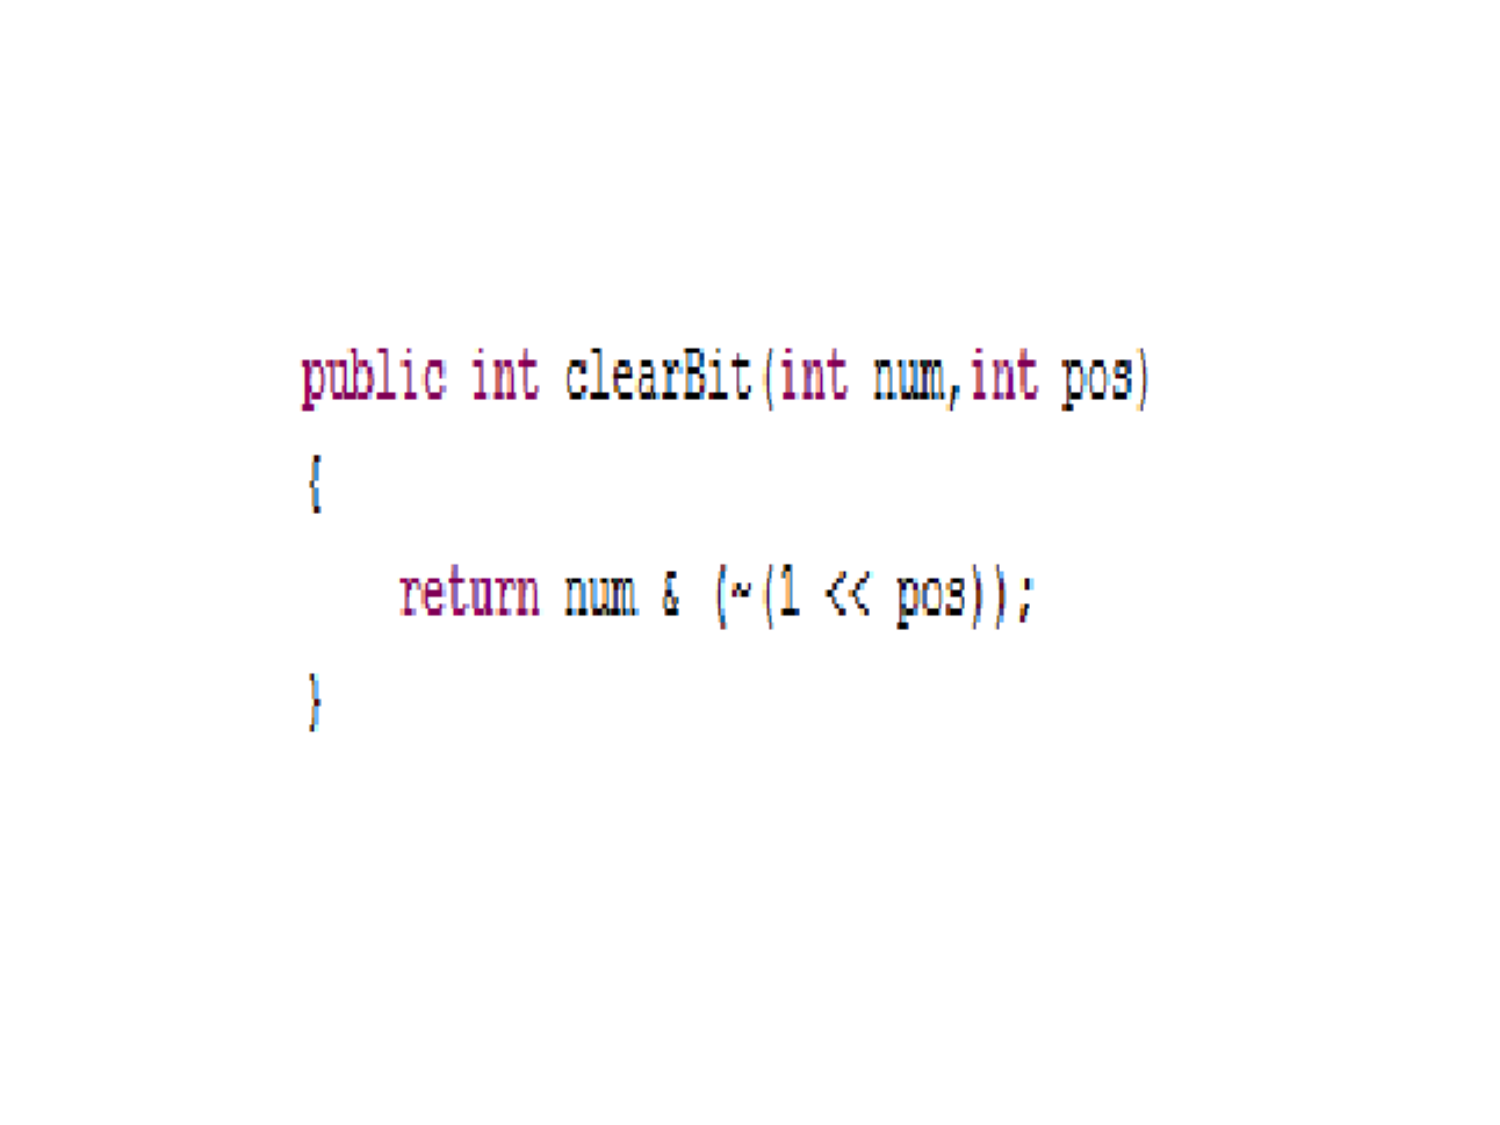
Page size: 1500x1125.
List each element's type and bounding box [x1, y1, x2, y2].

picture [49, 112, 1449, 1026]
